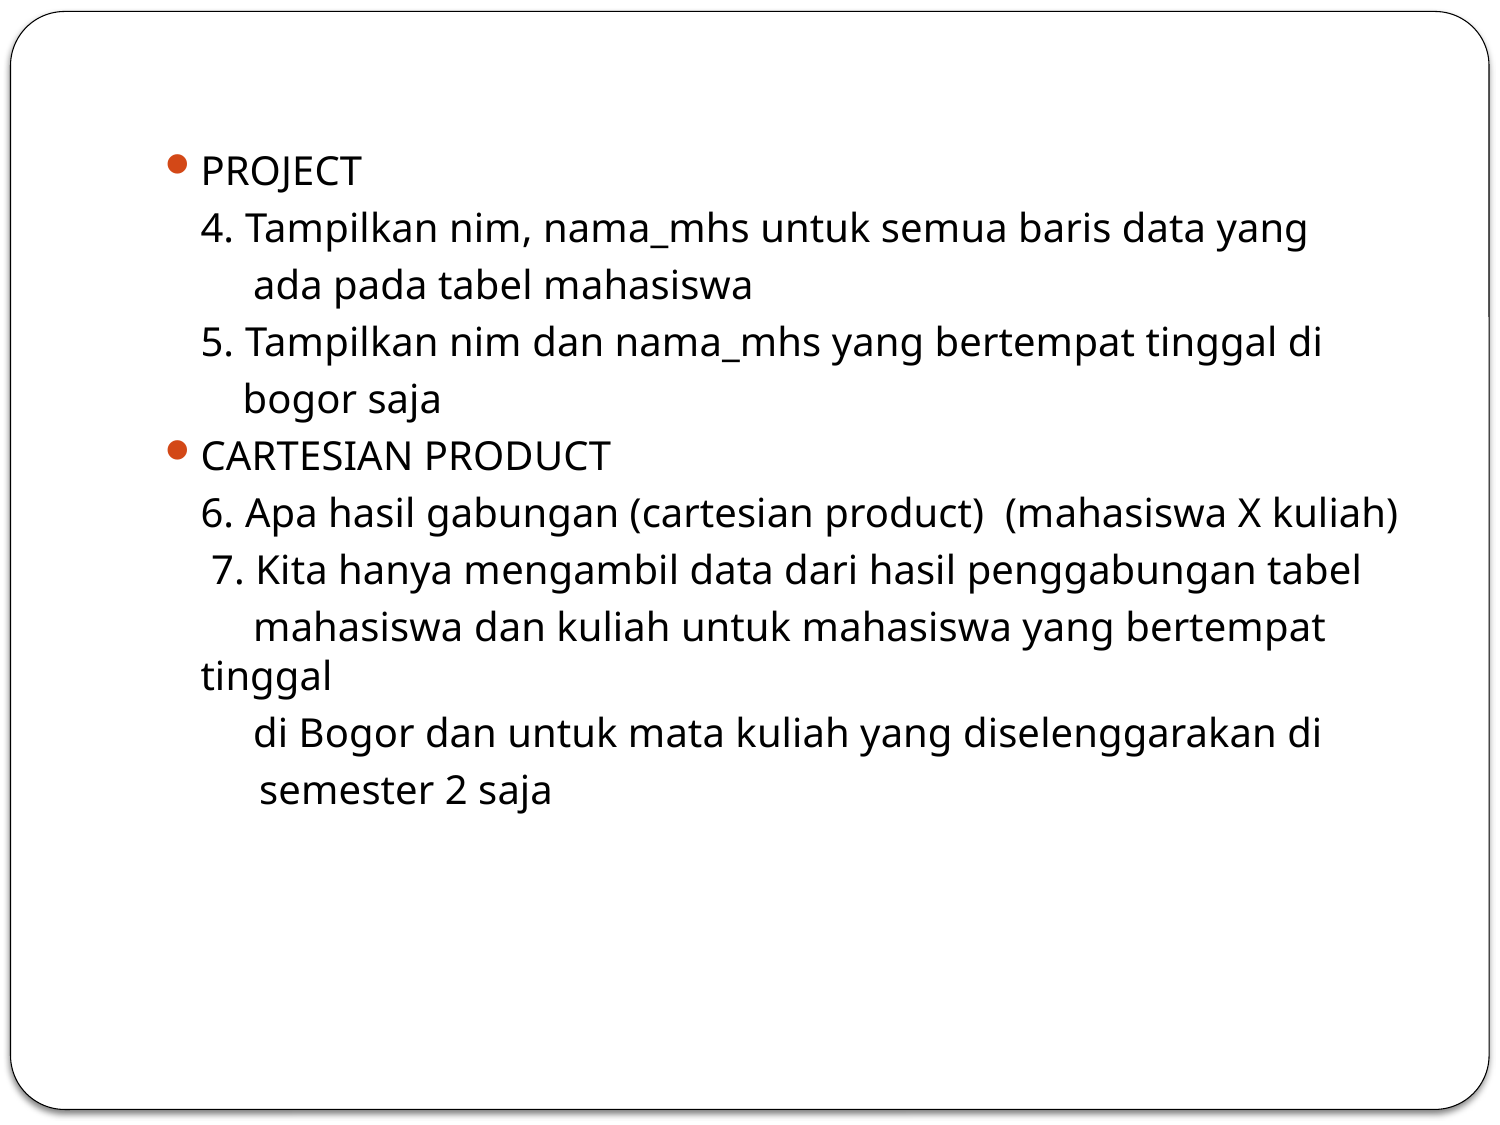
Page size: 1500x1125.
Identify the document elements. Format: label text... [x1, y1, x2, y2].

list PROJECT 4. Tampilkan nim, nama_mhs untuk semua baris data yang ada pada tabel mahasiswa 5. Tampilkan nim dan nama_mhs yang bertempat tinggal di bogor saja CARTESIAN PRODUCT 6. Apa hasil gabungan (cartesian product) (mahasiswa X kuliah) 7. Kita hanya mengambil data dari hasil penggabungan tabel mahasiswa dan kuliah untuk mahasiswa yang bertempat tinggal di Bogor dan untuk mata kuliah yang diselenggarakan di semester 2 saja [150, 137, 1425, 988]
